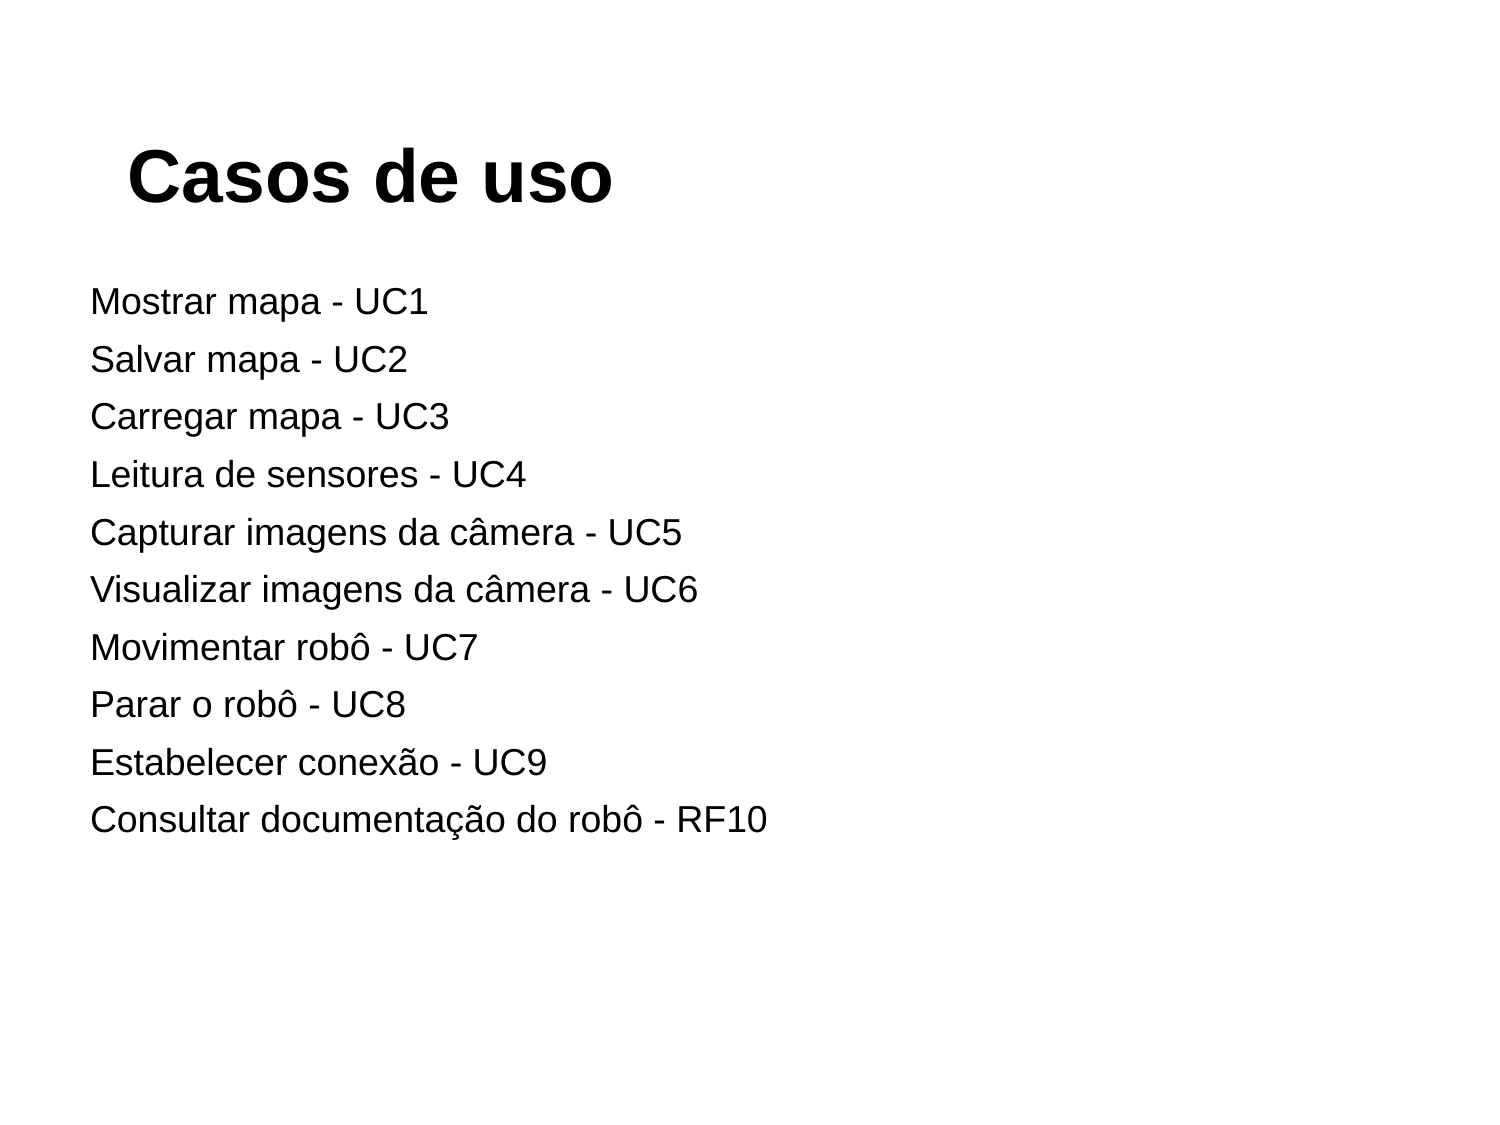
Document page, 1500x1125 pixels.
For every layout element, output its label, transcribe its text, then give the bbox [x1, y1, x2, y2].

list Mostrar mapa - UC1 Salvar mapa - UC2 Carregar mapa - UC3 Leitura de sensores - UC4 Capturar imagens da câmera - UC5 Visualizar imagens da câmera - UC6 Movimentar robô - UC7 Parar o robô - UC8 Estabelecer conexão - UC9 Consultar documentação do robô - RF10 [75, 262, 1425, 1078]
title Casos de uso [75, 45, 1425, 233]
